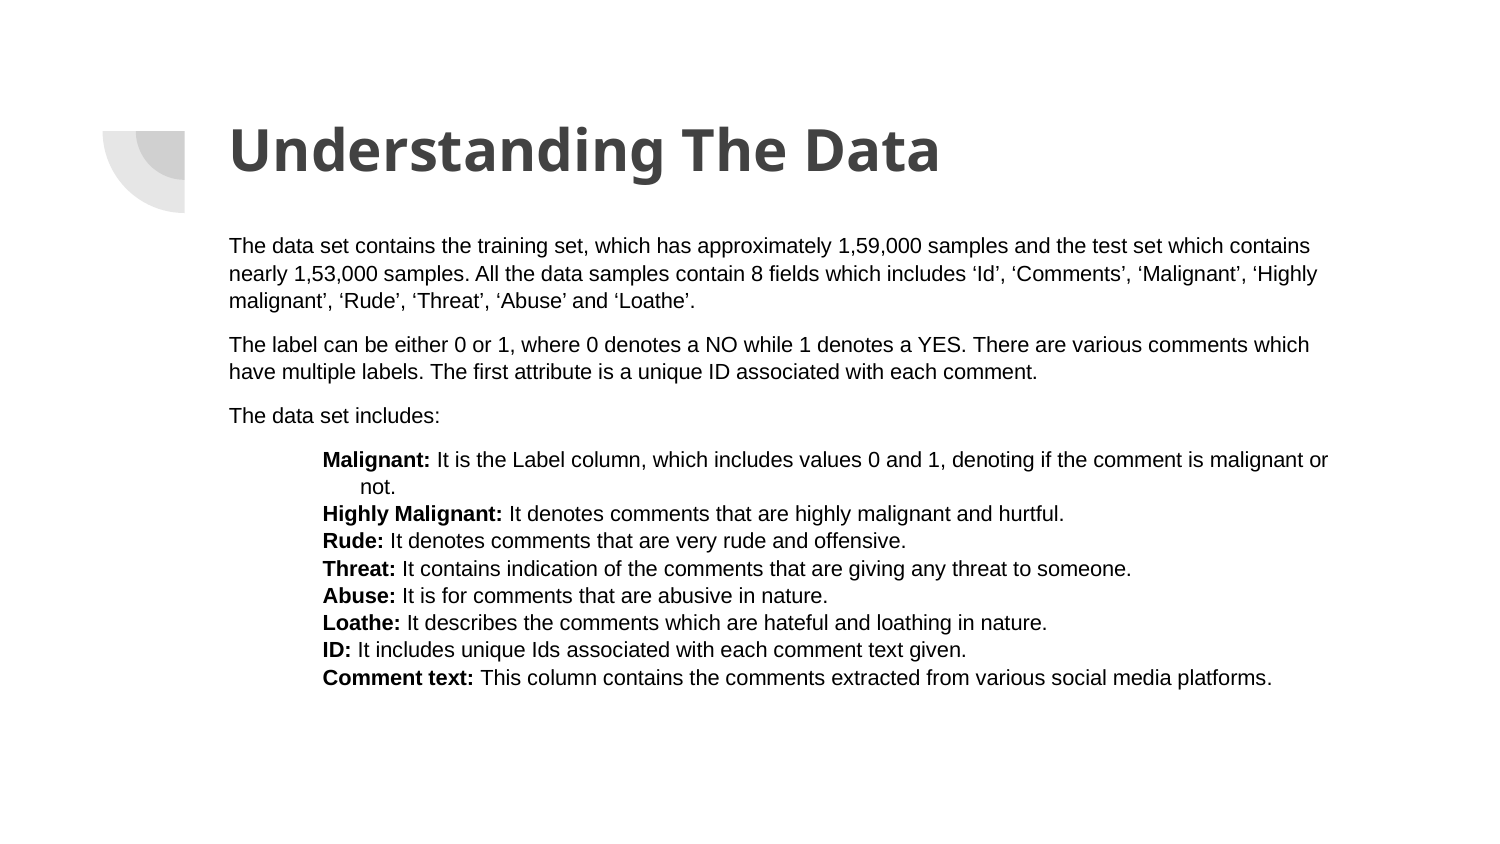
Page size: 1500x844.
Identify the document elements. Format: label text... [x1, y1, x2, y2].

title Understanding The Data [213, 98, 1368, 216]
list The data set contains the training set, which has approximately 1,59,000 samples and the test set which contains nearly 1,53,000 samples. All the data samples contain 8 fields which includes ‘Id’, ‘Comments’, ‘Malignant’, ‘Highly malignant’, ‘Rude’, ‘Threat’, ‘Abuse’ and ‘Loathe’. The label can be either 0 or 1, where 0 denotes a NO while 1 denotes a YES. There are various comments which have multiple labels. The first attribute is a unique ID associated with each comment. The data set includes: Malignant: It is the Label column, which includes values 0 and 1, denoting if the comment is malignant or not. Highly Malignant: It denotes comments that are highly malignant and hurtful. Rude: It denotes comments that are very rude and offensive. Threat: It contains indication of the comments that are giving any threat to someone. Abuse: It is for comments that are abusive in nature. Loathe: It describes the comments which are hateful and loathing in nature. ID: It includes unique Ids associated with each comment text given. Comment text: This column contains the comments extracted from various social media platforms. [213, 216, 1368, 823]
